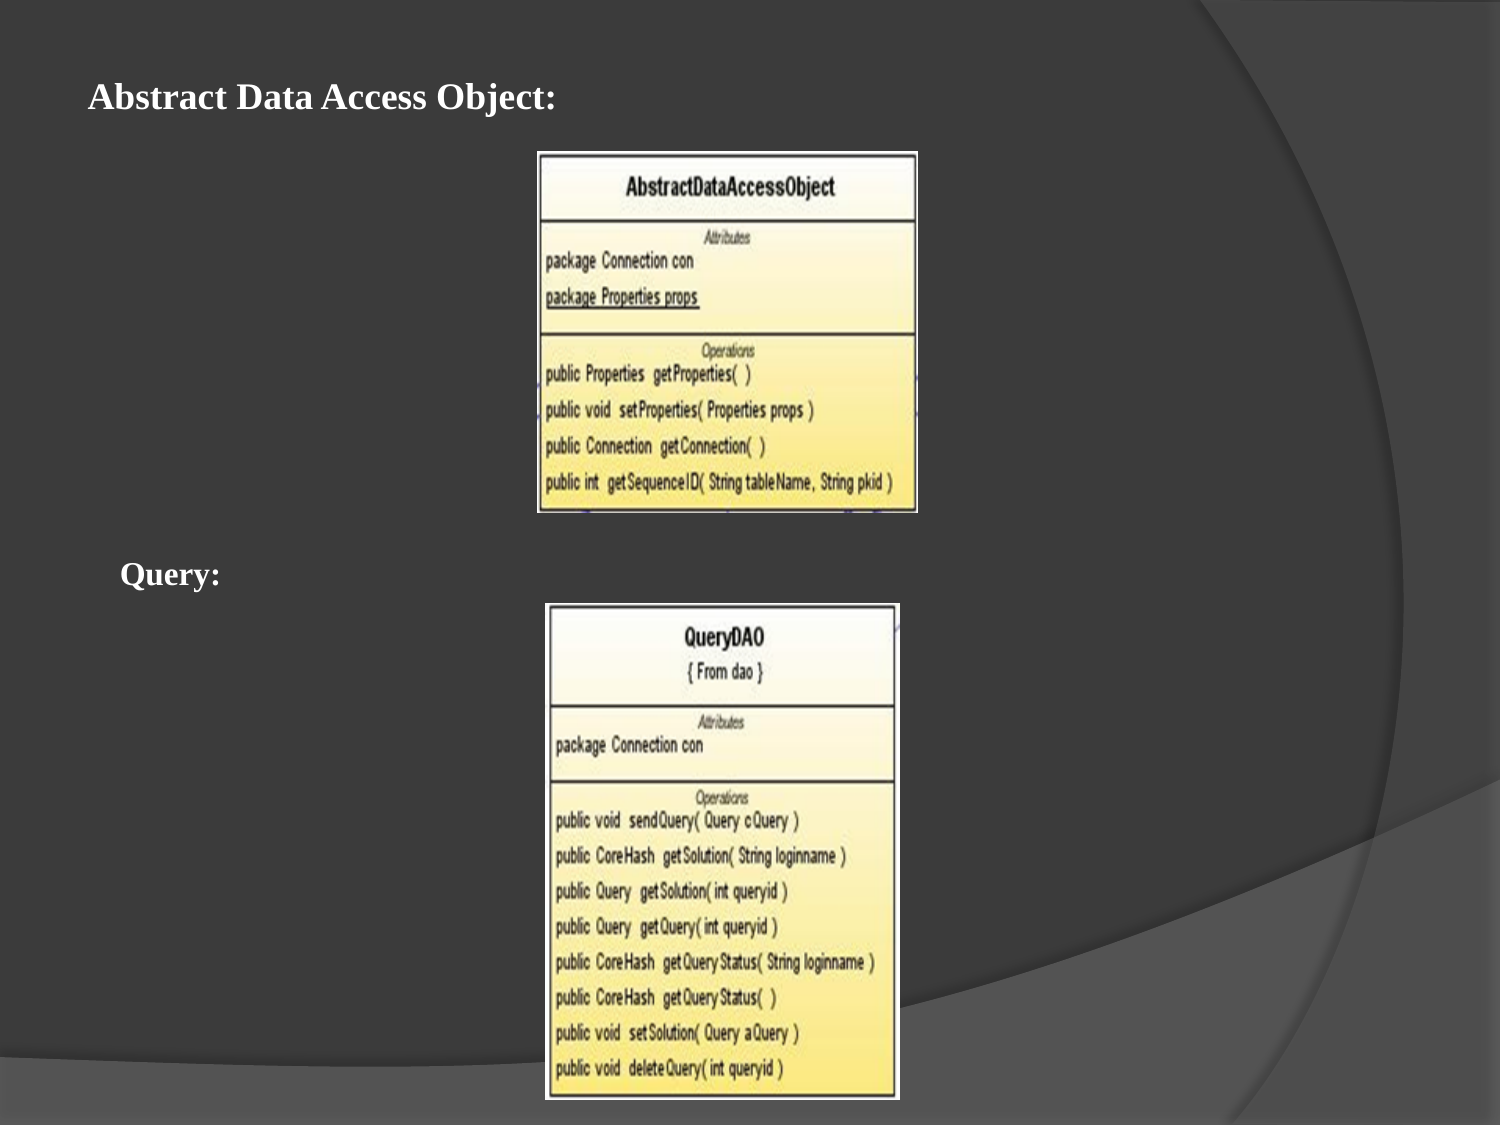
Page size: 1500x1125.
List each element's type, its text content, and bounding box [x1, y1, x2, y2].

picture [537, 151, 918, 513]
text_box Abstract Data Access Object: [72, 64, 573, 125]
text_box Query: [104, 544, 237, 600]
picture [544, 602, 901, 1101]
